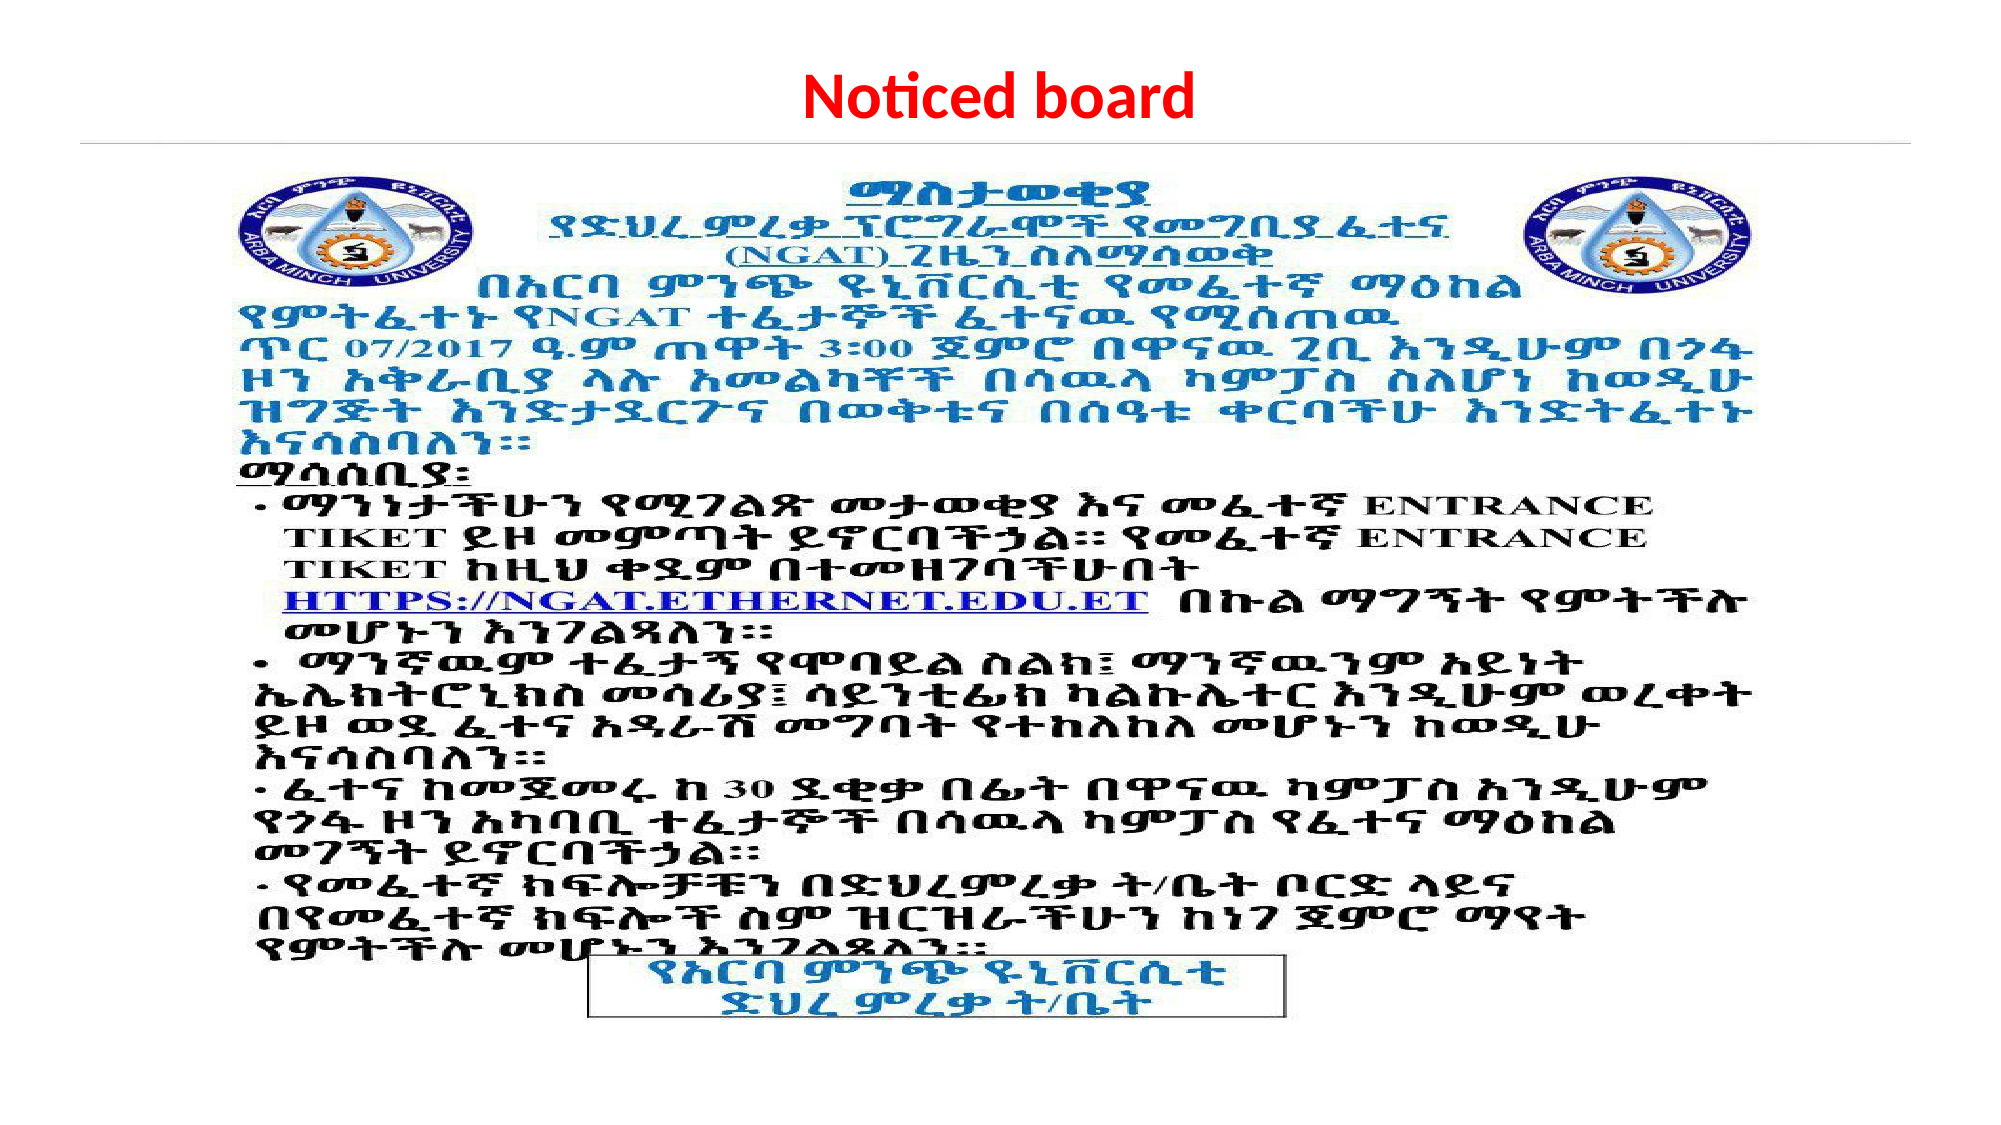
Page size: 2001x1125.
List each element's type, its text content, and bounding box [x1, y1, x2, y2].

text_box Noticed board [756, 44, 1244, 139]
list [80, 140, 1911, 1049]
